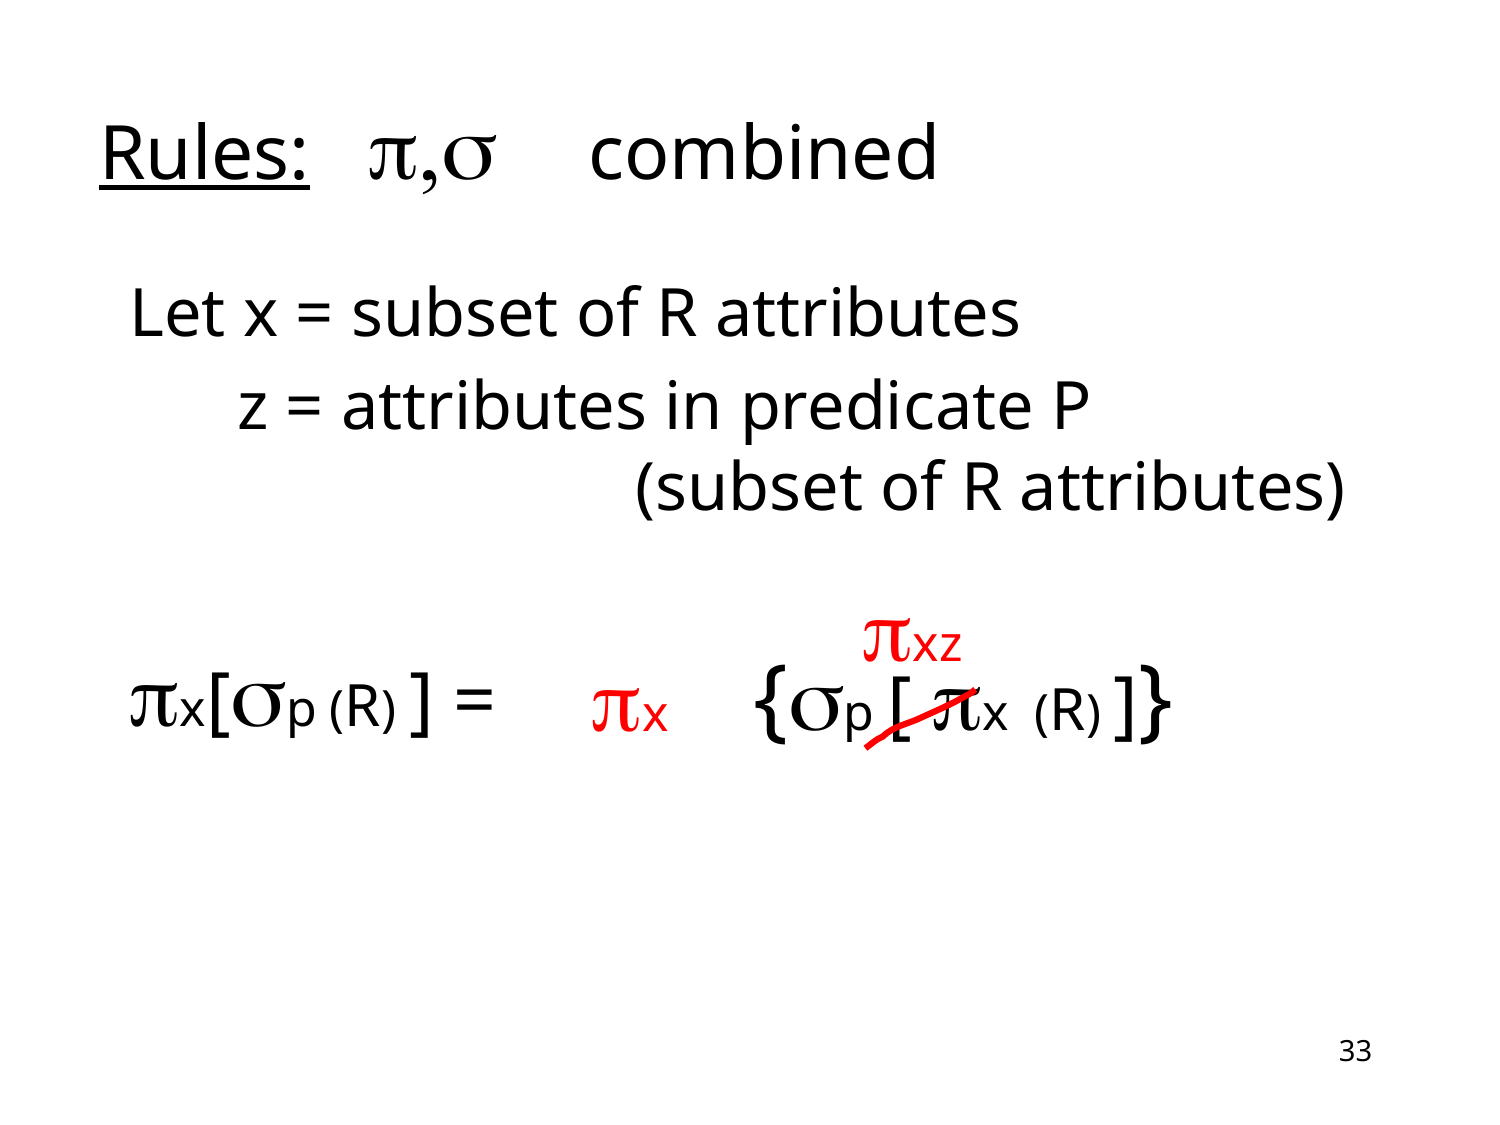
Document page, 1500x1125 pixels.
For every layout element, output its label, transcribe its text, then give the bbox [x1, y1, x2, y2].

text_box {sp [ px (R) ]} [991, 631, 1200, 769]
slide_number 33 [1074, 1024, 1388, 1101]
list Let x = subset of R attributes z = attributes in predicate P (subset of R attributes) px[sp (R) ] = [114, 262, 1390, 813]
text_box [557, 561, 987, 770]
title Rules: p,s combined [84, 48, 1360, 237]
